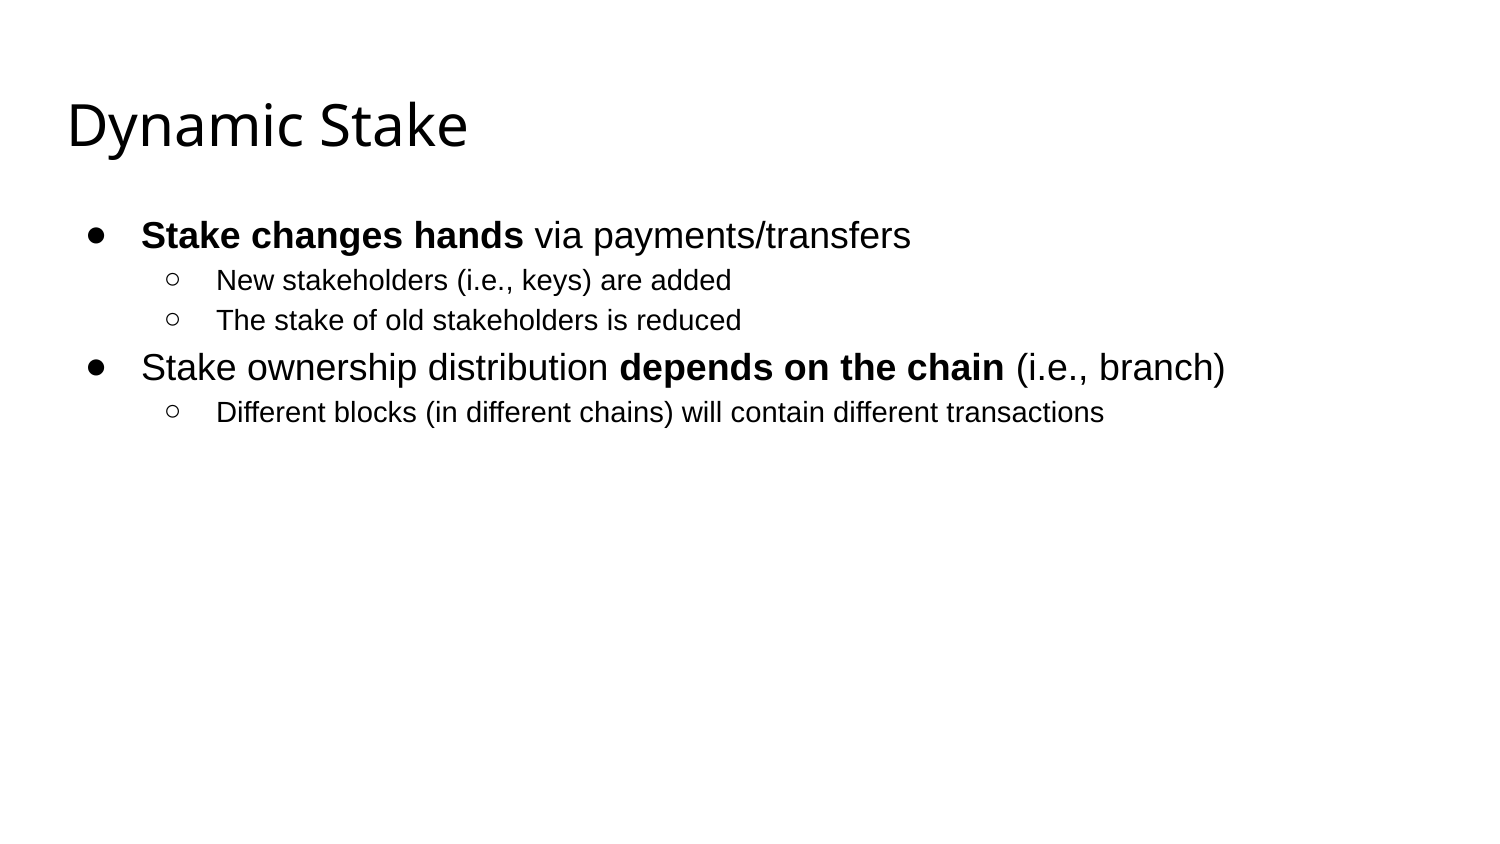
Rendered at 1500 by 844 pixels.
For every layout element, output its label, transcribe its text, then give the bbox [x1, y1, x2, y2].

title Dynamic Stake [51, 72, 1449, 167]
list Stake changes hands via payments/transfers New stakeholders (i.e., keys) are added The stake of old stakeholders is reduced Stake ownership distribution depends on the chain (i.e., branch) Different blocks (in different chains) will contain different transactions [51, 189, 1449, 750]
